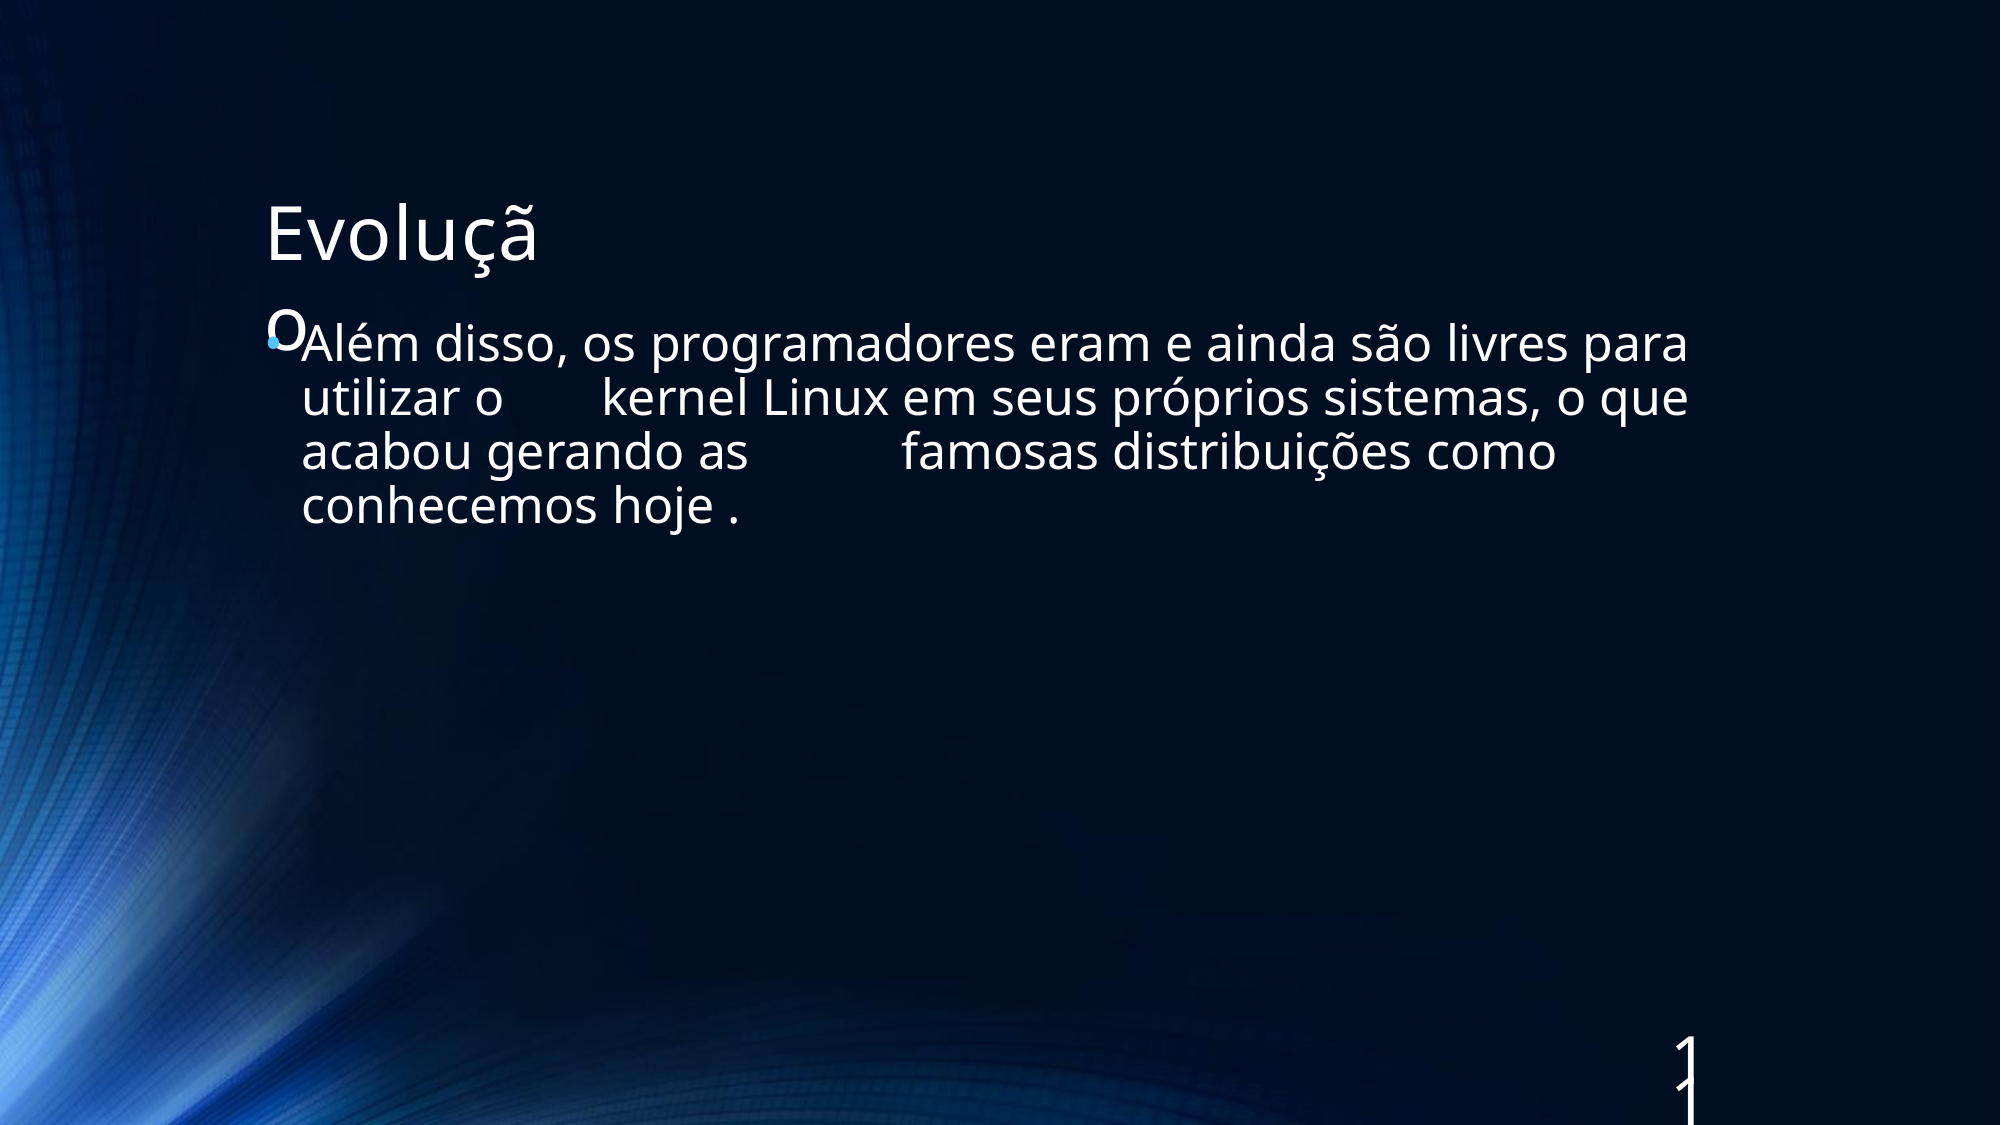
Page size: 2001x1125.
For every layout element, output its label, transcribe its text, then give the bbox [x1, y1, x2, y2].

title Evolução [262, 183, 566, 308]
text_box Além disso, os programadores eram e ainda são livres para utilizar o kernel Linux em seus próprios sistemas, o que acabou gerando as famosas distribuições como conhecemos hoje . [262, 308, 1694, 534]
slide_number 11 [1663, 1043, 1744, 1125]
picture [0, 0, 2000, 1125]
